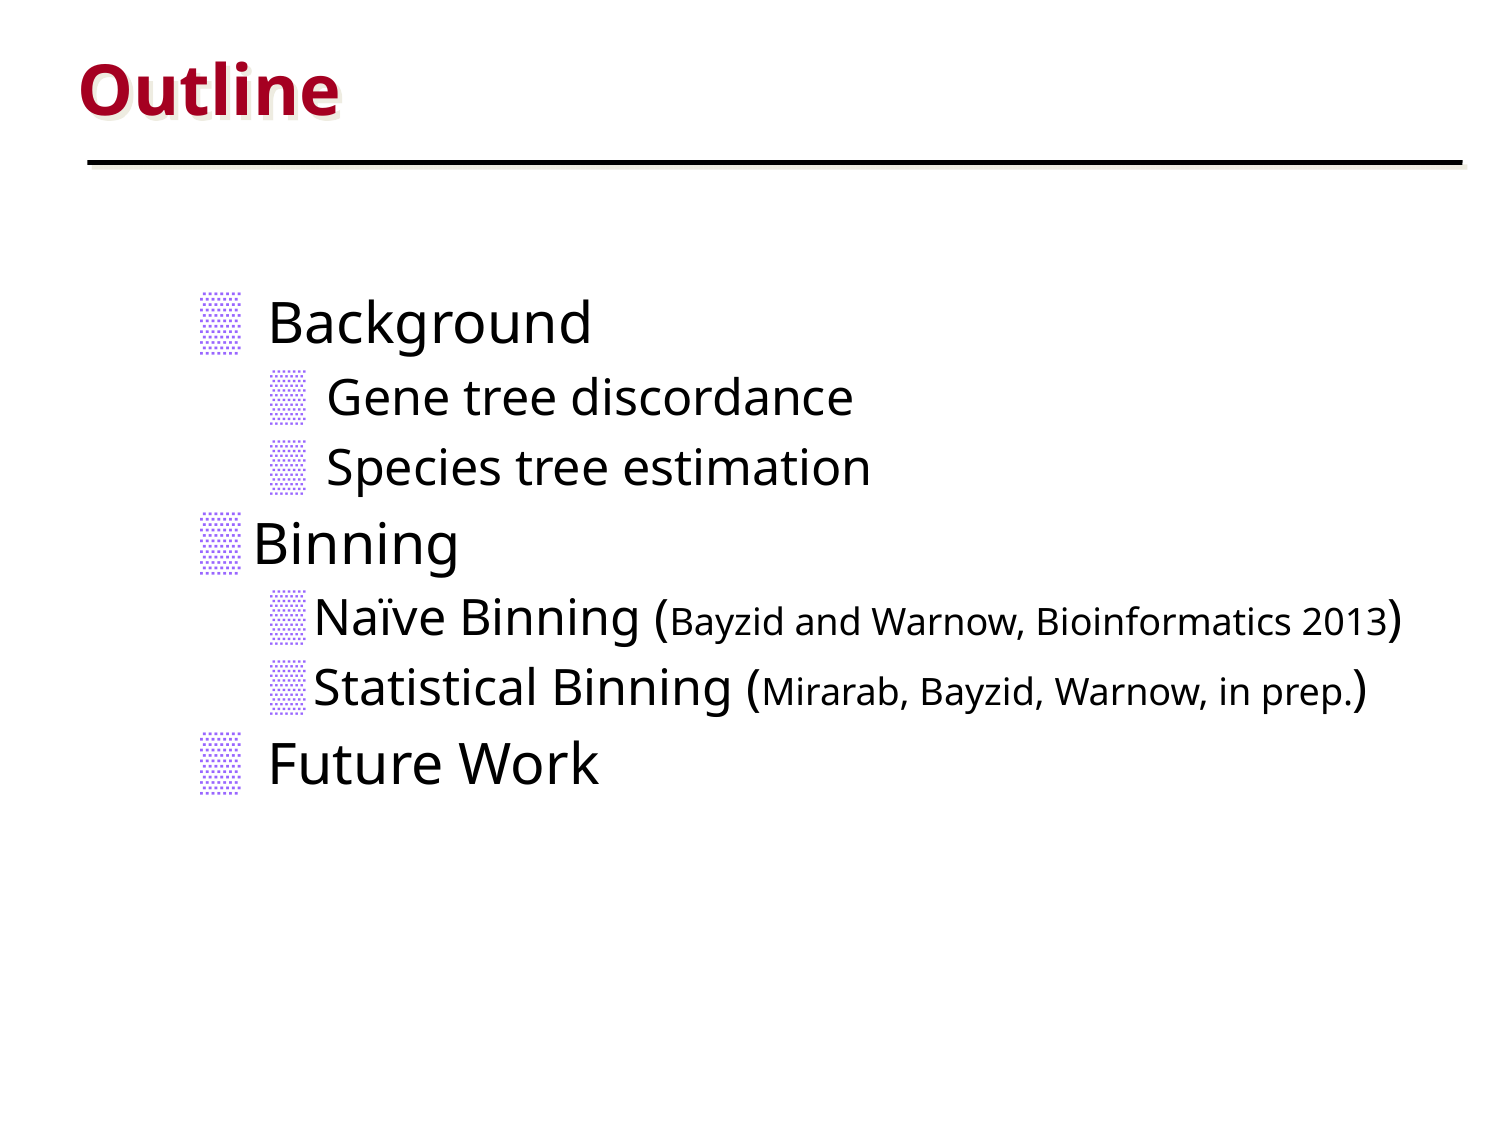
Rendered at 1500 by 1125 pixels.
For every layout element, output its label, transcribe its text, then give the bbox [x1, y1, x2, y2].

list Background Gene tree discordance Species tree estimation Binning Naïve Binning (Bayzid and Warnow, Bioinformatics 2013) Statistical Binning (Mirarab, Bayzid, Warnow, in prep.) Future Work [185, 278, 1461, 811]
title Outline [62, 37, 1338, 138]
